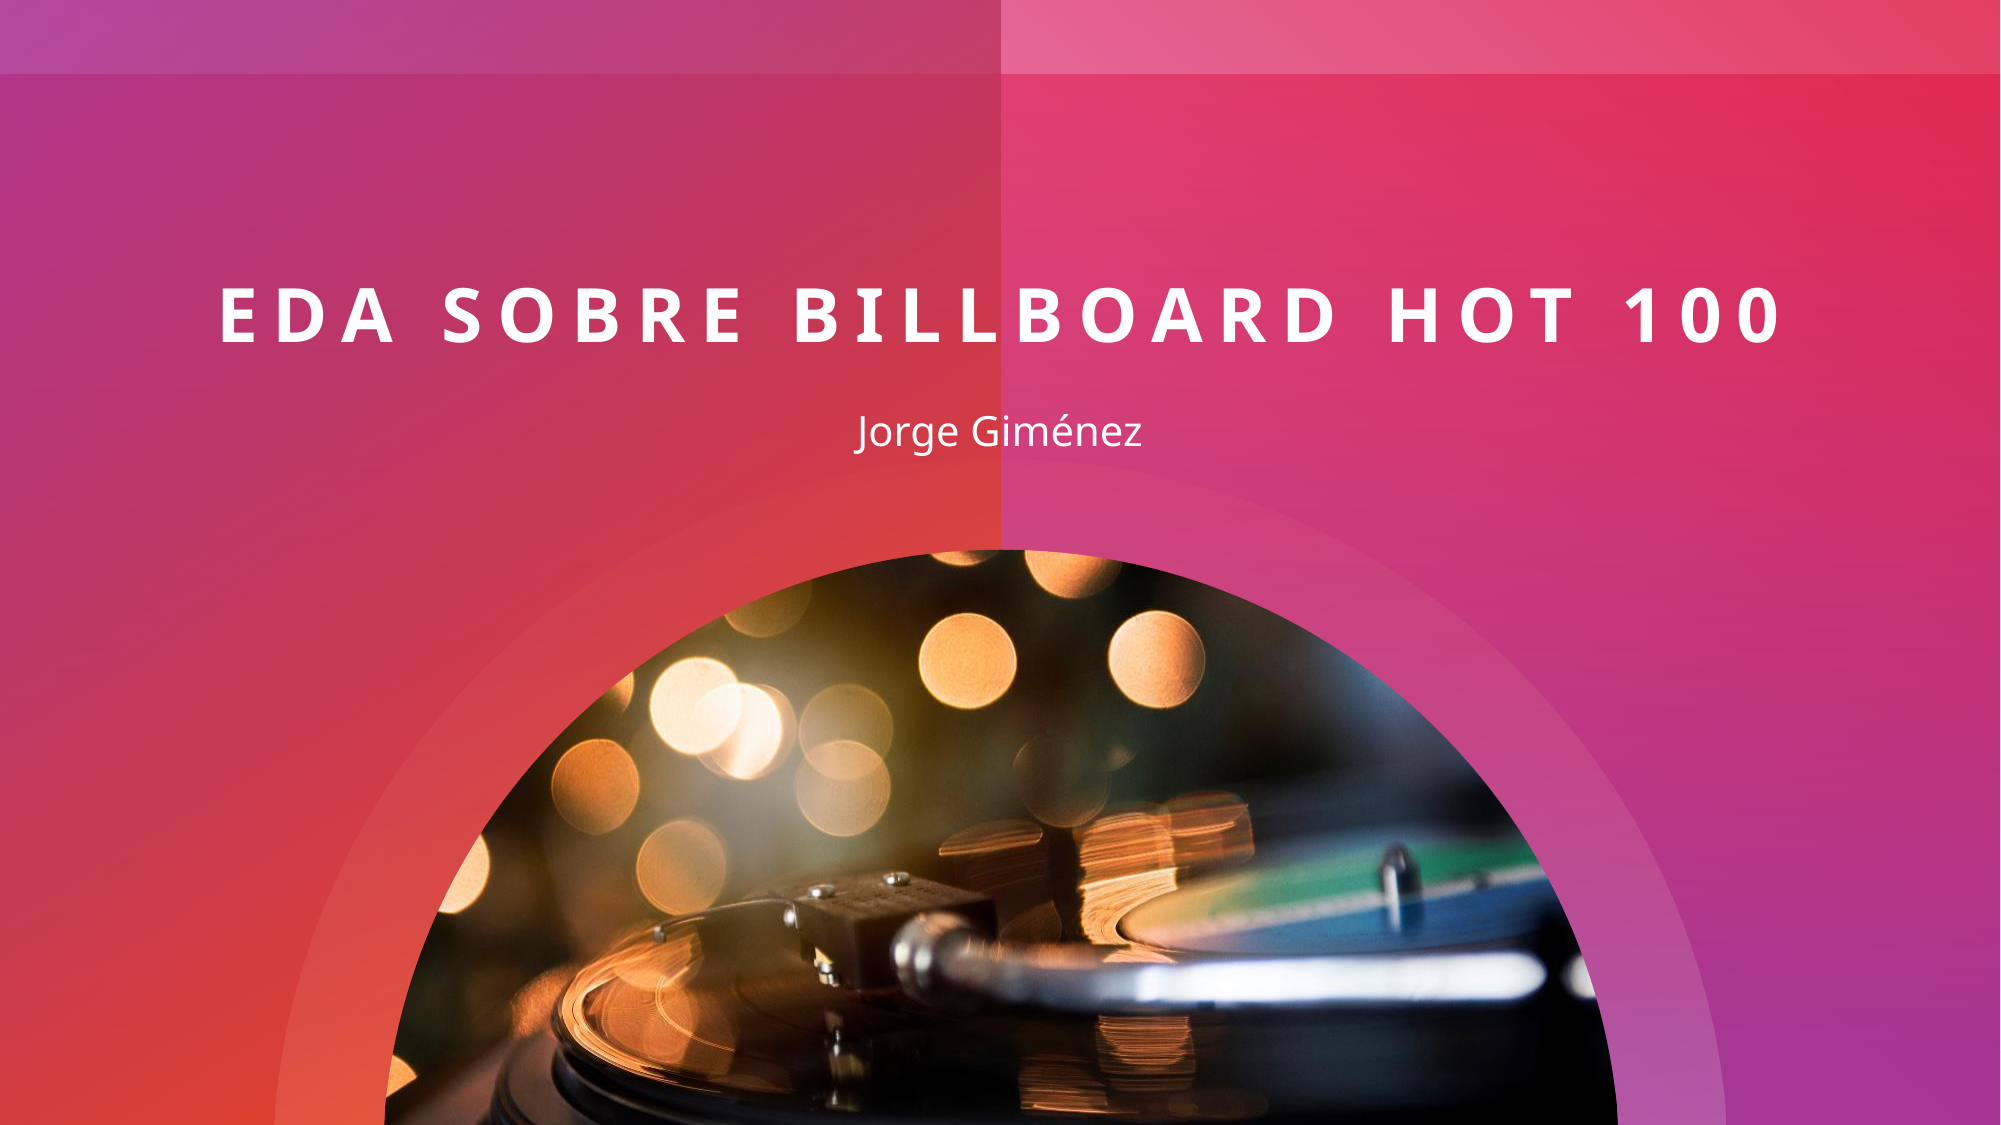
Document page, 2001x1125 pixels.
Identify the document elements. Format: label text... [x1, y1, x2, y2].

subtitle Jorge Giménez [249, 395, 1750, 496]
title EDA Sobre billboard hot 100 [128, 168, 1870, 358]
picture [384, 549, 1618, 1125]
